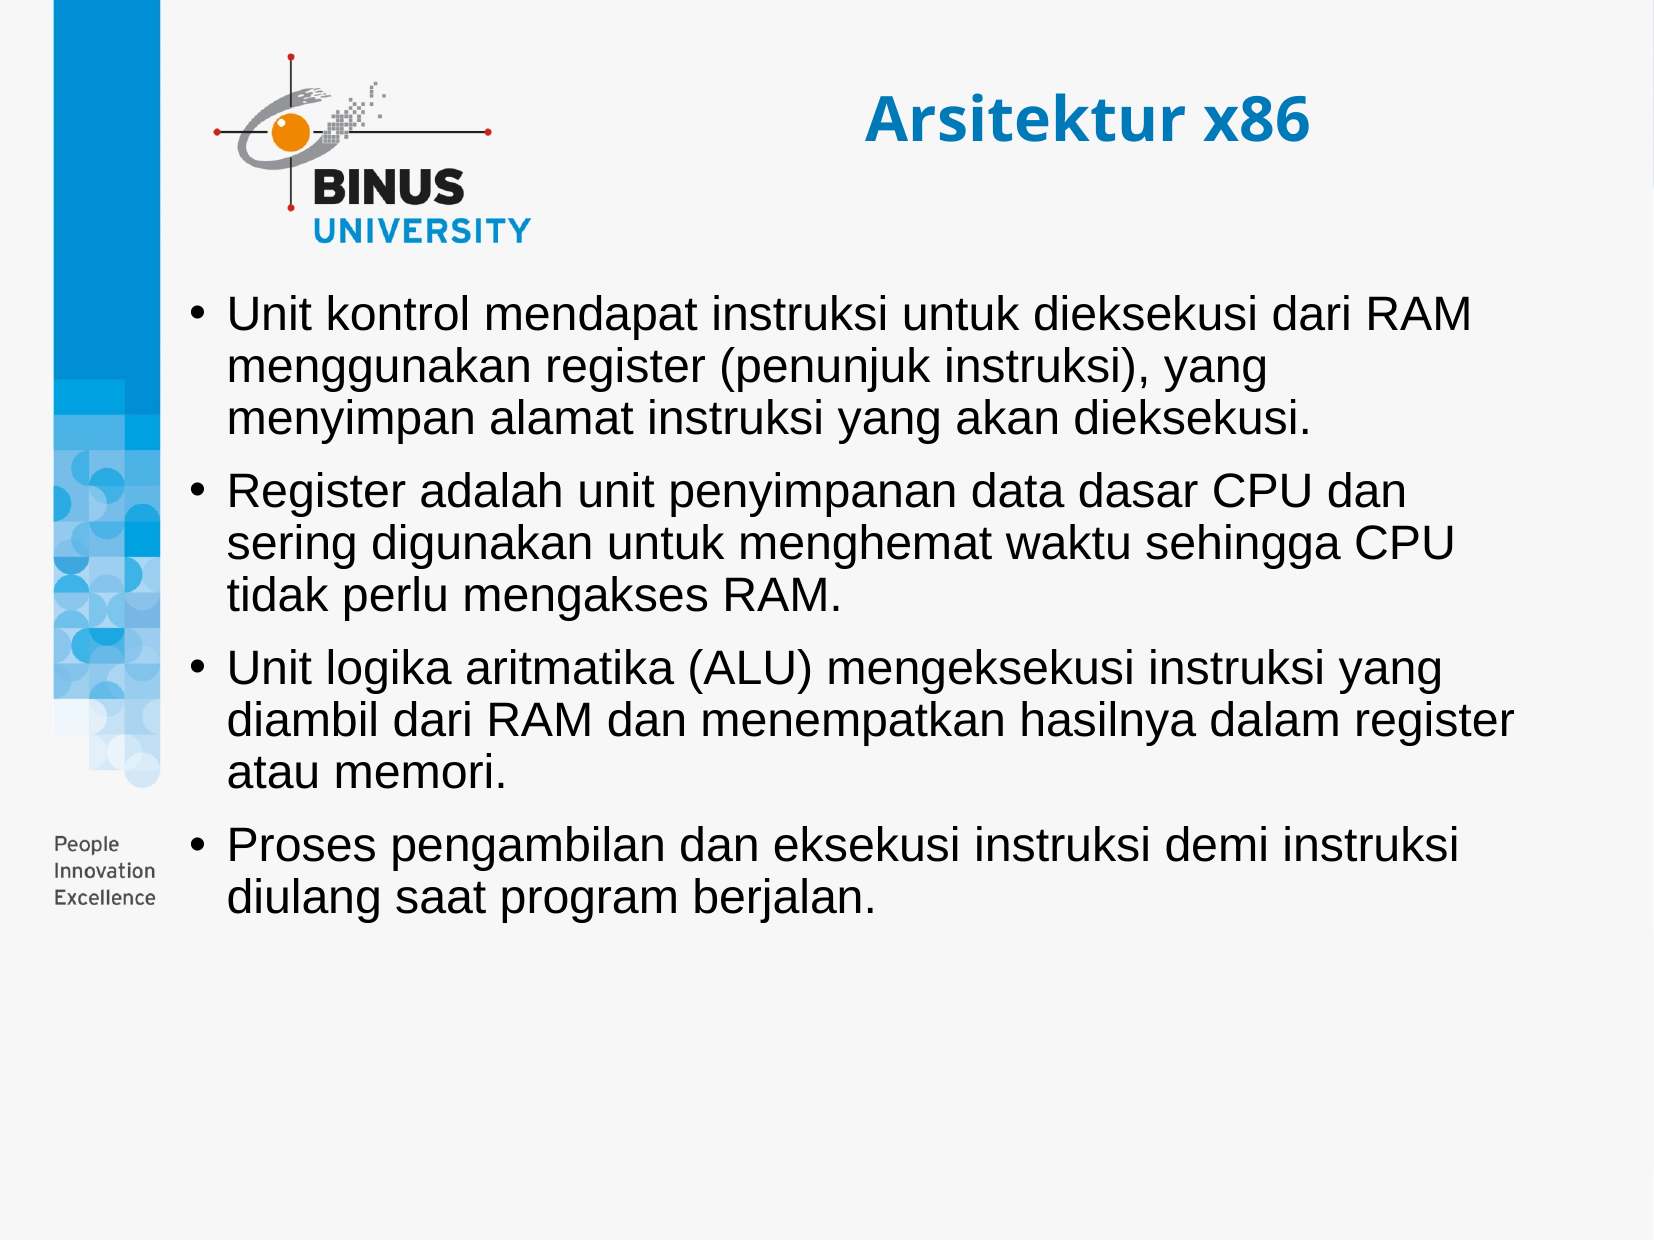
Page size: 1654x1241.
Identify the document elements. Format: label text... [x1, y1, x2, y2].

picture [0, 0, 1654, 932]
text_box Unit kontrol mendapat instruksi untuk dieksekusi dari RAM menggunakan register (penunjuk instruksi), yang menyimpan alamat instruksi yang akan dieksekusi. Register adalah unit penyimpanan data dasar CPU dan sering digunakan untuk menghemat waktu sehingga CPU tidak perlu mengakses RAM. Unit logika aritmatika (ALU) mengeksekusi instruksi yang diambil dari RAM dan menempatkan hasilnya dalam register atau memori. Proses pengambilan dan eksekusi instruksi demi instruksi diulang saat program berjalan. [176, 282, 1540, 1133]
text_box Arsitektur x86 [564, 45, 1613, 188]
